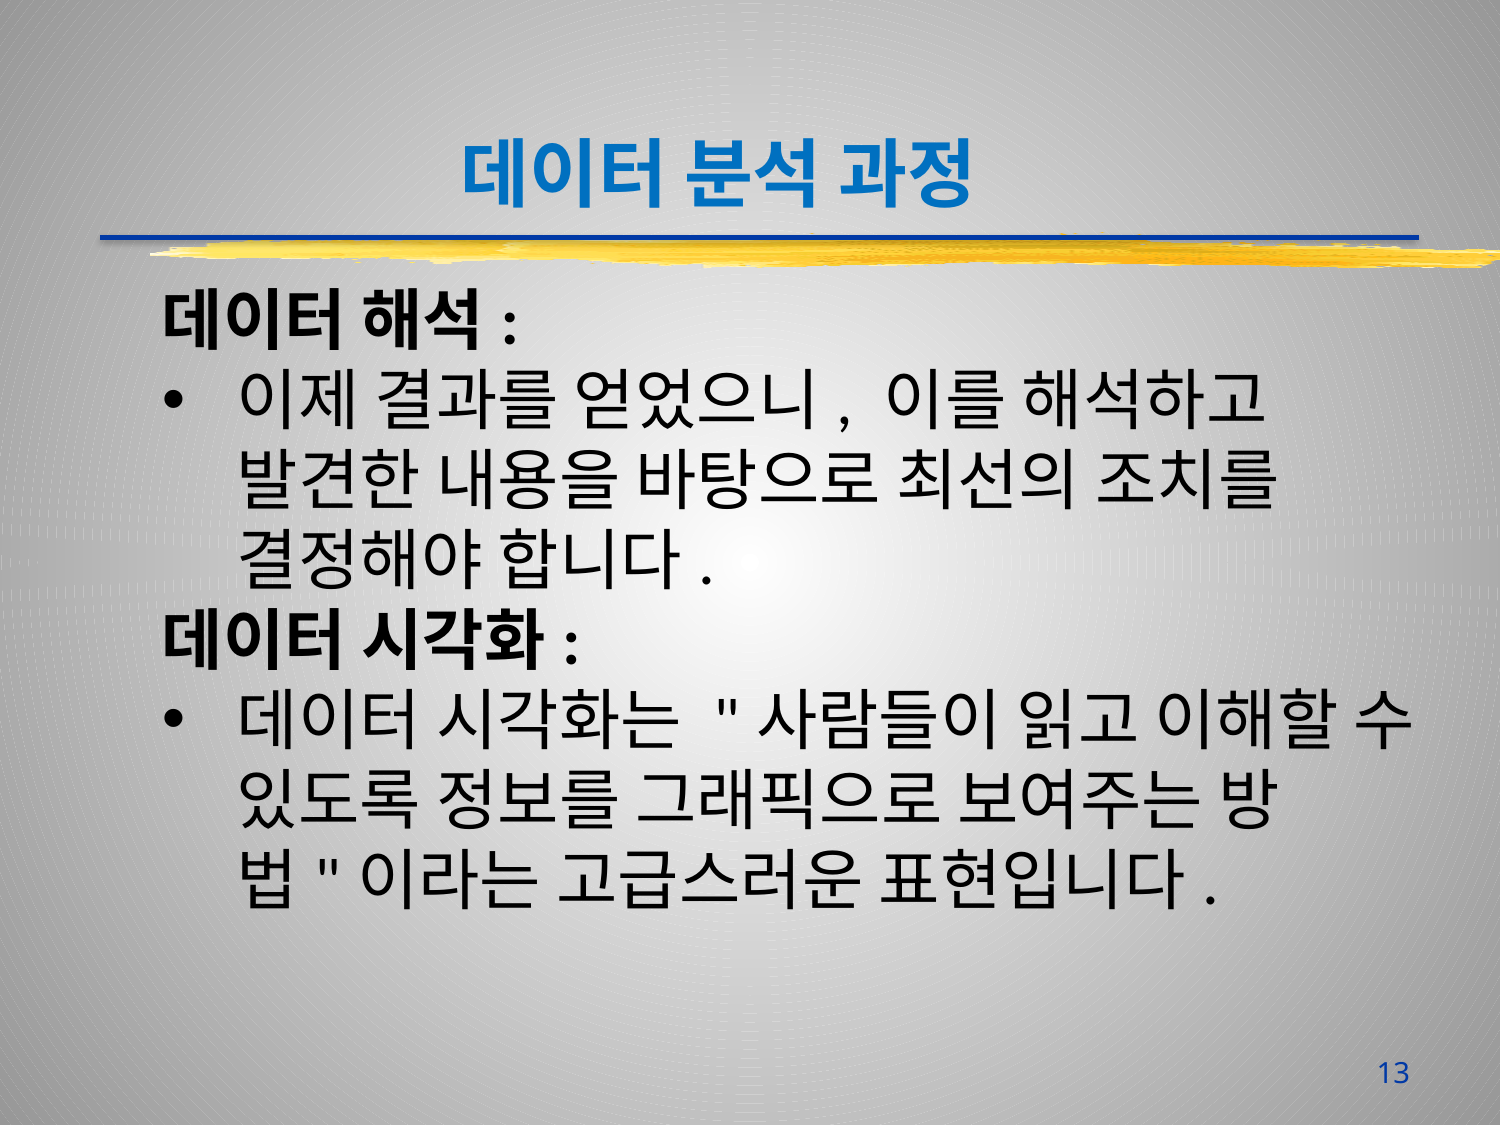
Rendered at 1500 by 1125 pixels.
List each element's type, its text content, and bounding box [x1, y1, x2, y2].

text_box 데이터 분석 과정 [0, 118, 1438, 224]
text_box 13 [1074, 1012, 1425, 1073]
text_box 데이터 해석: 이제 결과를 얻었으니, 이를 해석하고 발견한 내용을 바탕으로 최선의 조치를 결정해야 합니다. 데이터 시각화: 데이터 시각화는 "사람들이 읽고 이해할 수 있도록 정보를 그래픽으로 보여주는 방법"이라는 고급스러운 표현입니다. [147, 270, 1438, 925]
picture [150, 228, 1500, 276]
